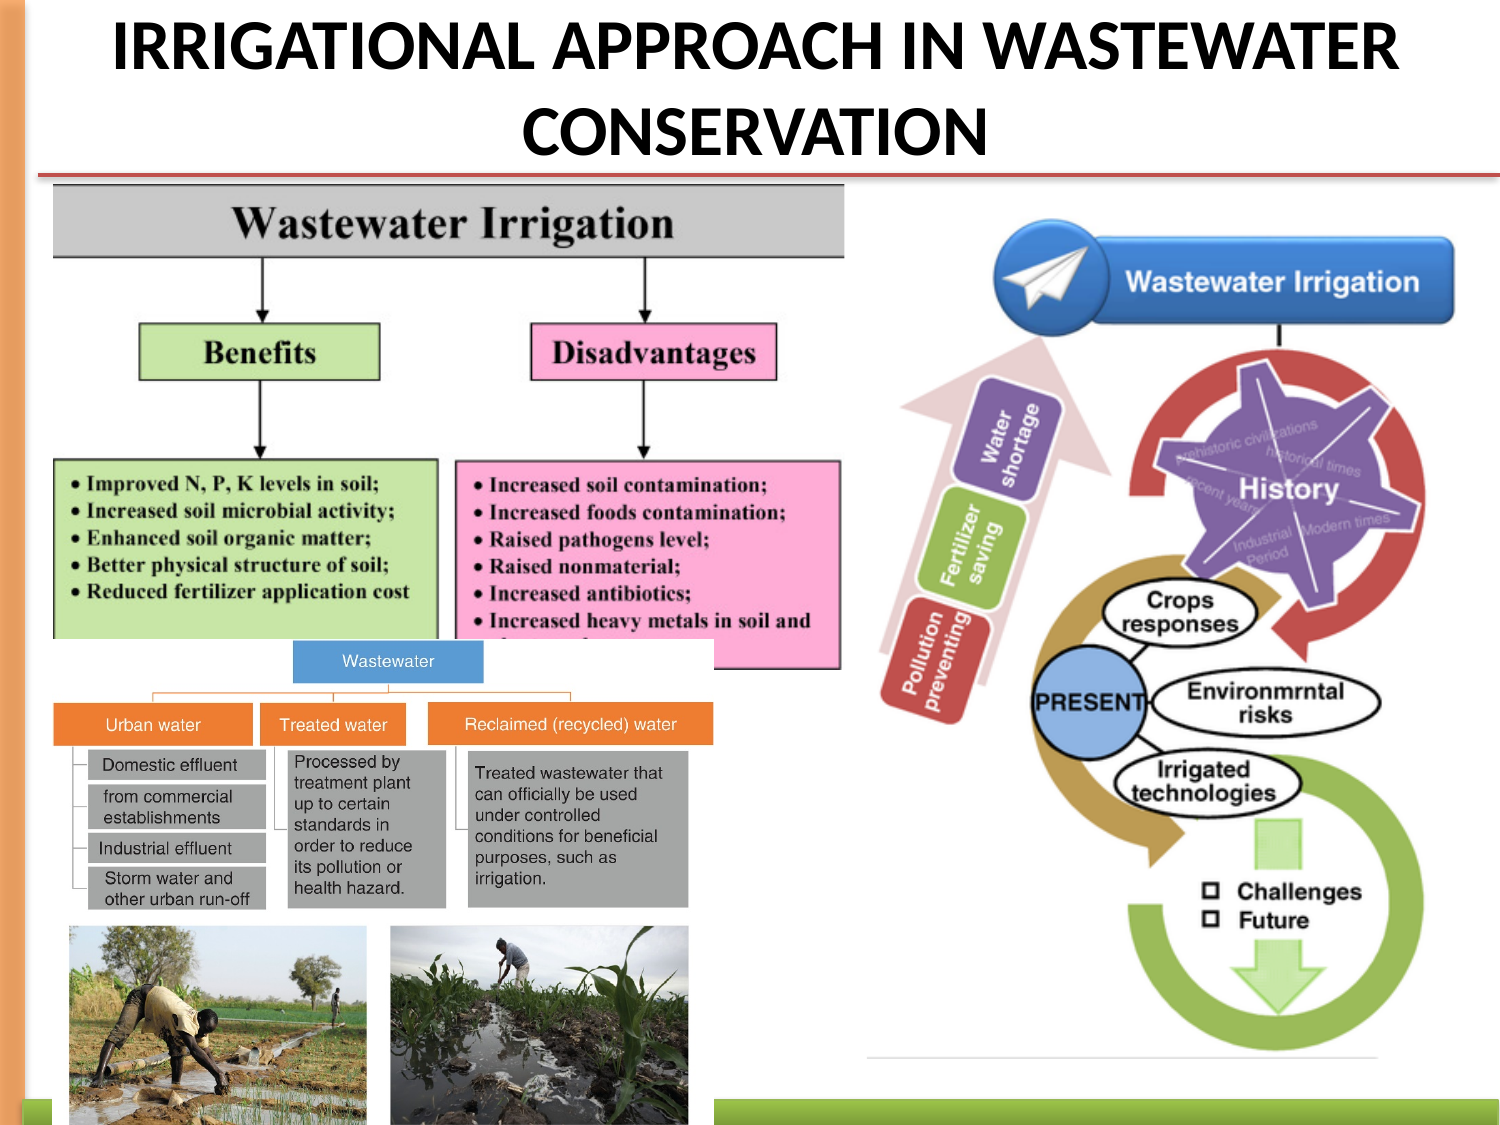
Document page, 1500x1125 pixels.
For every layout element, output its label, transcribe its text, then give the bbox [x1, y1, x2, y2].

picture [51, 184, 845, 1125]
picture [866, 207, 1473, 1059]
title IRRIGATIONAL APPROACH IN WASTEWATER CONSERVATION [80, 0, 1431, 178]
